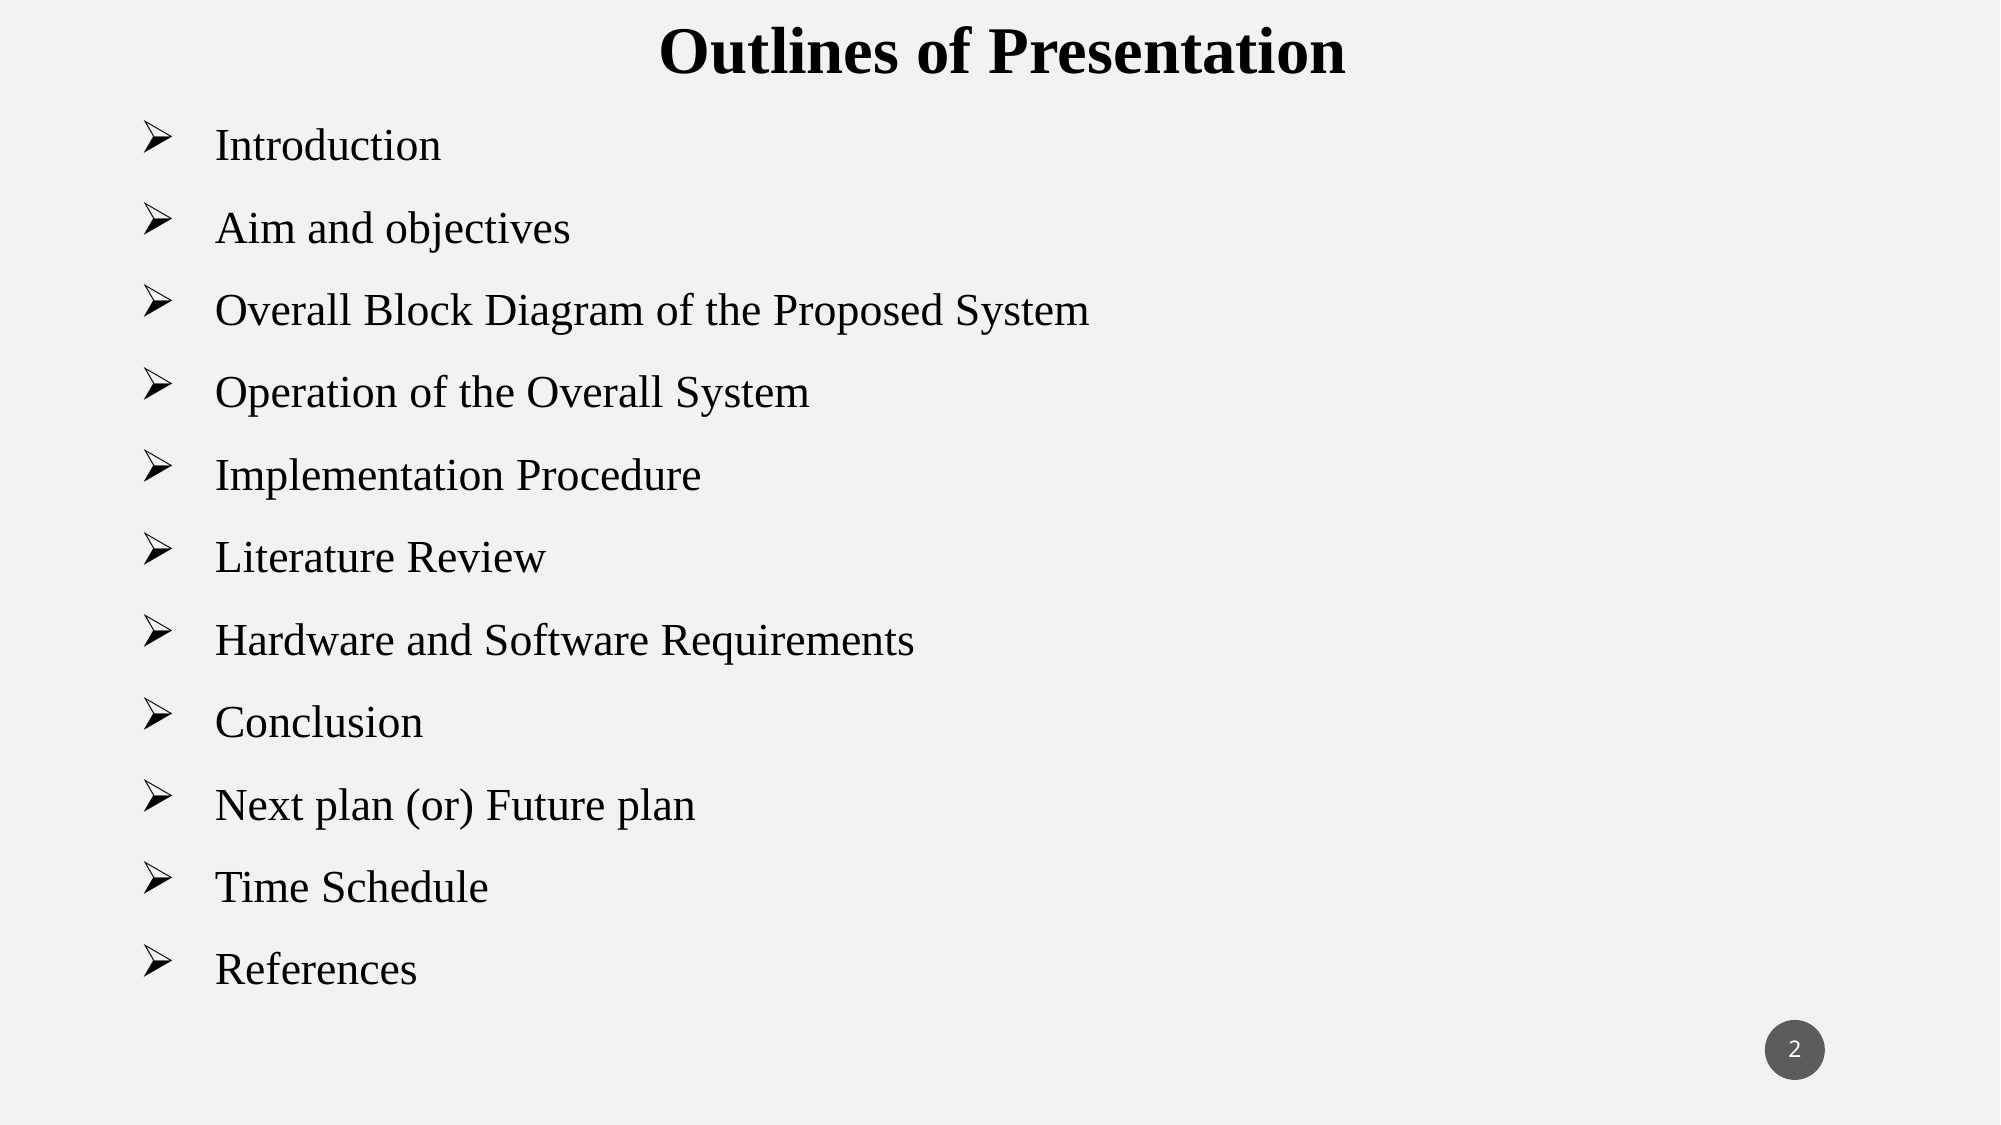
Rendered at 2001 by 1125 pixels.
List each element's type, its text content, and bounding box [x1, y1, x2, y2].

text_box Introduction Aim and objectives Overall Block Diagram of the Proposed System Operation of the Overall System Implementation Procedure Literature Review Hardware and Software Requirements Conclusion Next plan (or) Future plan Time Schedule References [125, 79, 2000, 1084]
slide_number 2 [1764, 1019, 1825, 1080]
text_box Outlines of Presentation [179, 0, 1828, 79]
